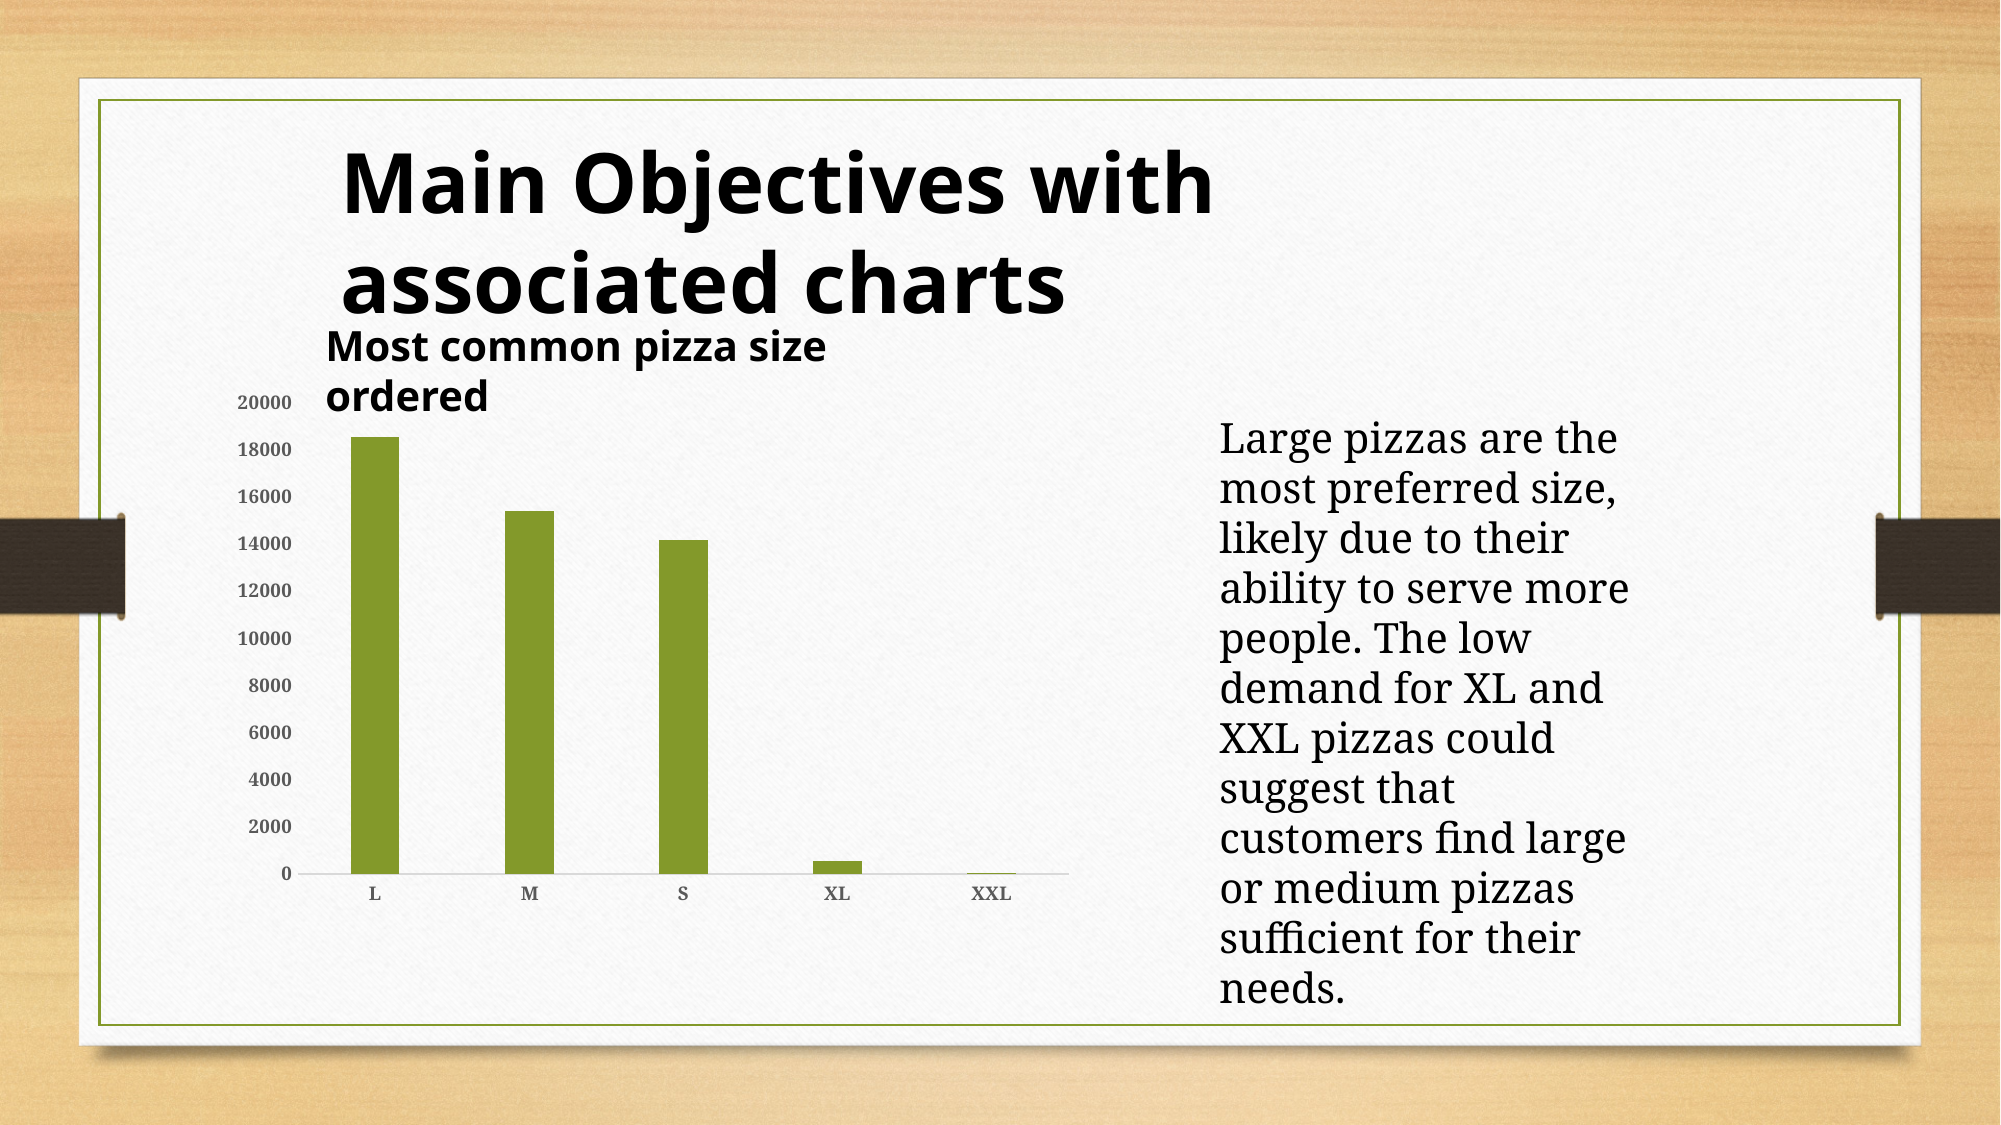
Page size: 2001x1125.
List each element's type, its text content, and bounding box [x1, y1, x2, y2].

text_box Most common pizza size ordered [310, 312, 894, 377]
text_box Large pizzas are the most preferred size, likely due to their ability to serve more people. The low demand for XL and XXL pizzas could suggest that customers find large or medium pizzas sufficient for their needs. [1204, 404, 1654, 1020]
picture [0, 0, 2001, 1125]
chart [220, 377, 1087, 918]
text_box Main Objectives with associated charts [325, 123, 1631, 338]
